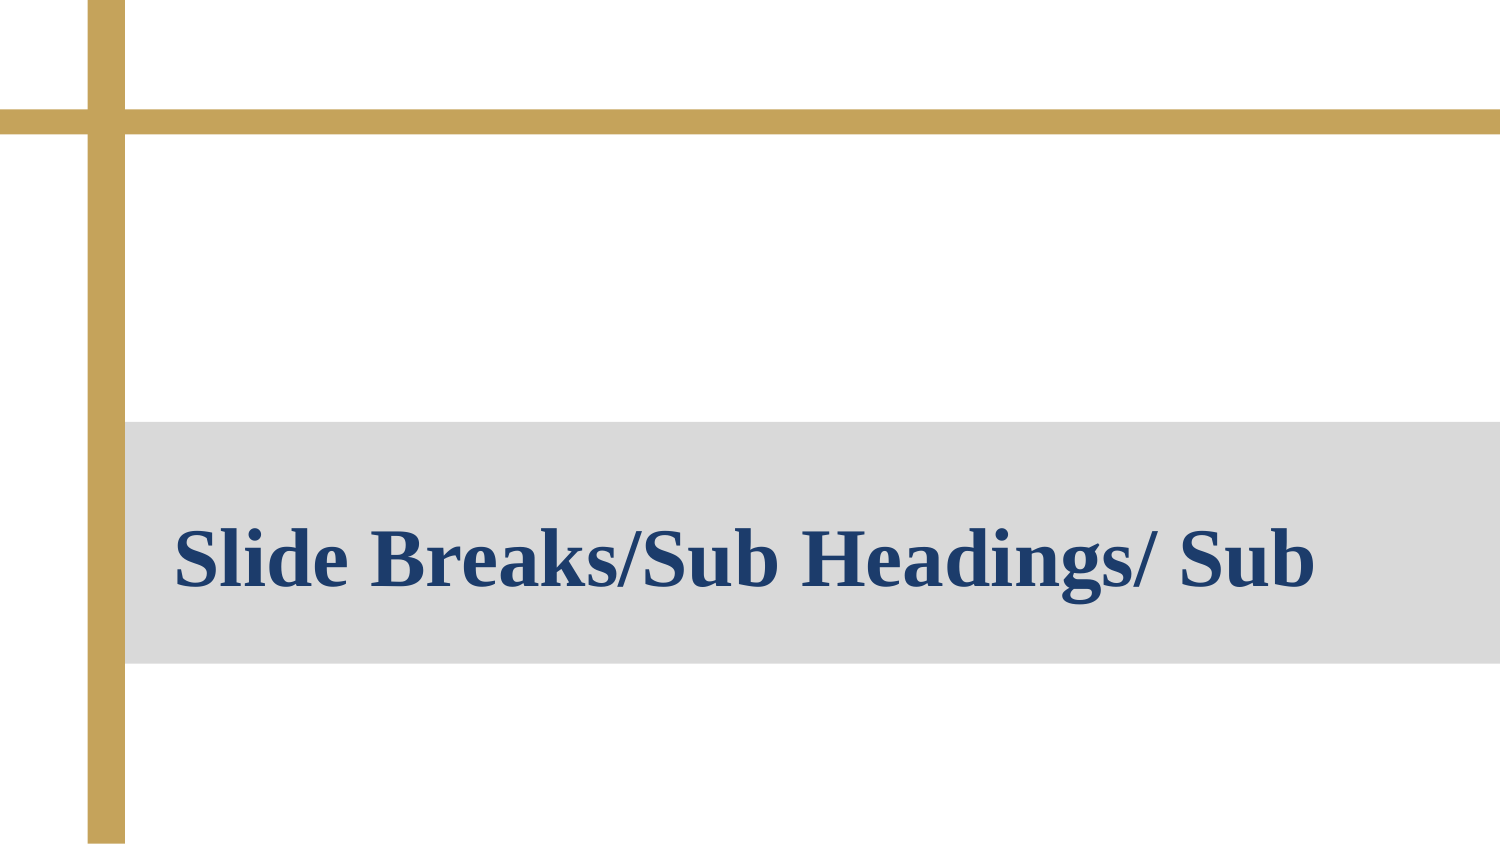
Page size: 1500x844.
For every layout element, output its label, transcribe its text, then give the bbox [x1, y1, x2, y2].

text_box [85, 0, 127, 107]
text_box [85, 136, 127, 844]
text_box Slide Breaks/Sub Headings/ Sub [162, 457, 1500, 629]
text_box [0, 107, 1500, 136]
text_box [127, 420, 1500, 666]
